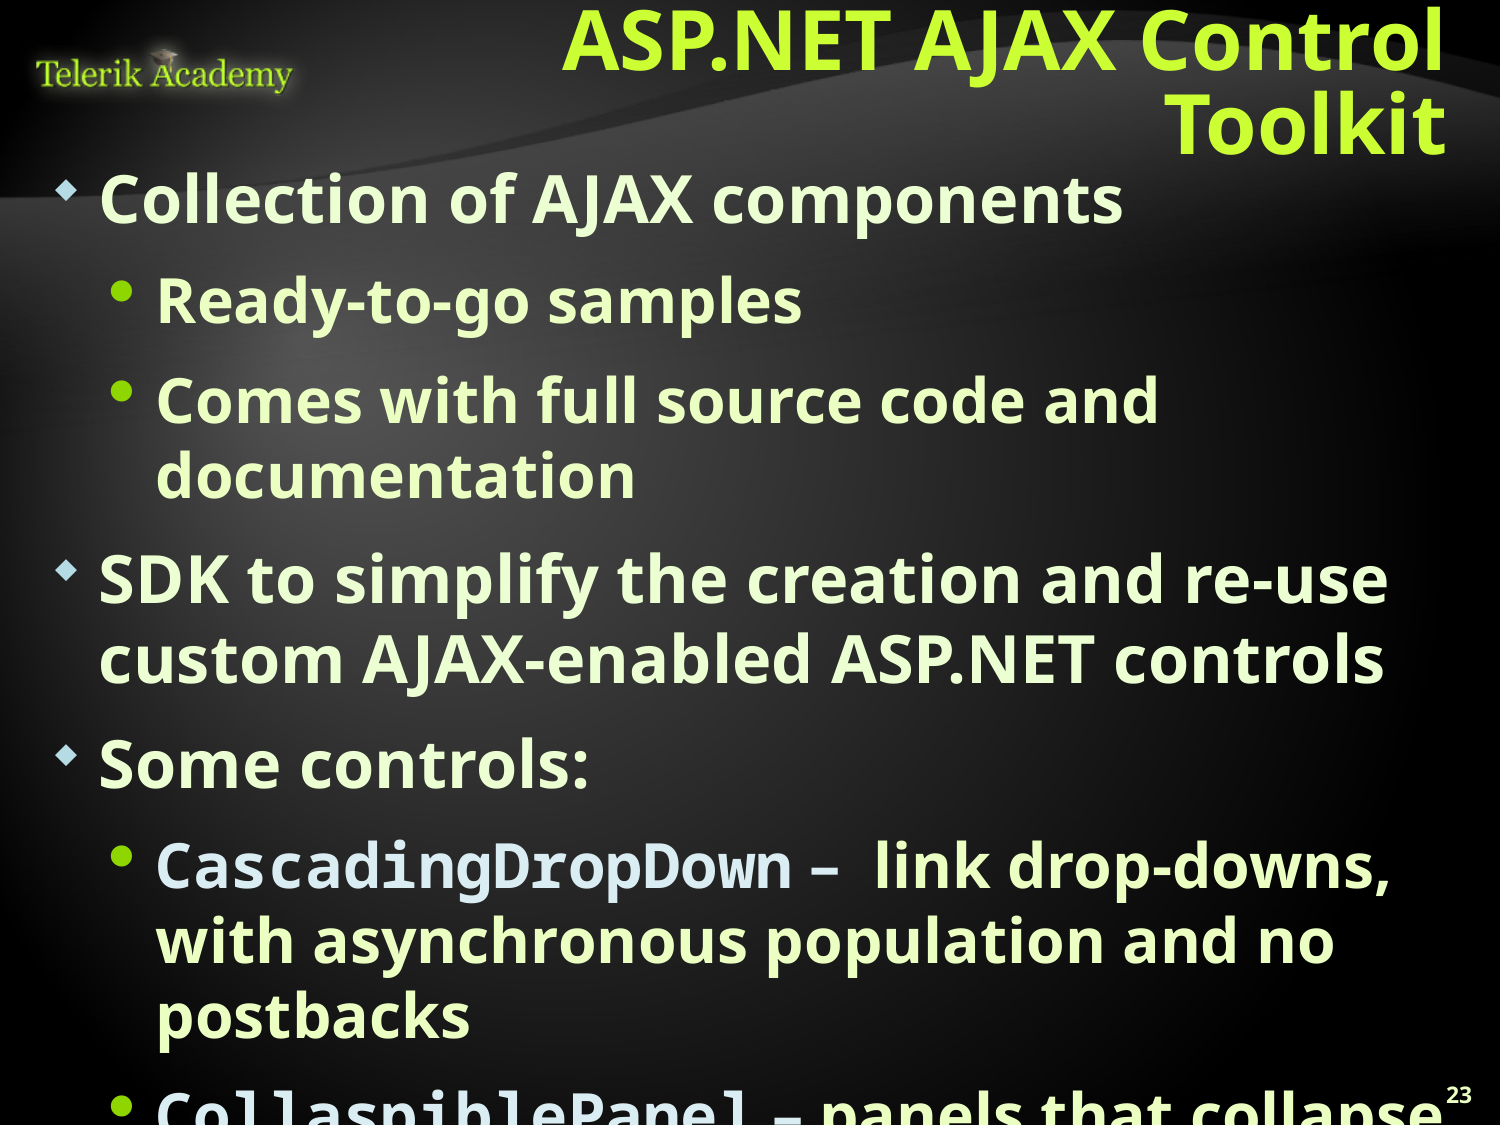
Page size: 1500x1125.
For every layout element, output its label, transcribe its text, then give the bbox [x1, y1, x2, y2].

picture [0, 0, 1500, 1125]
title ASP.NET AJAX Control Toolkit [300, 12, 1463, 149]
list Collection of AJAX components Ready-to-go samples Comes with full source code and documentation SDK to simplify the creation and re-use custom AJAX-enabled ASP.NET controls Some controls: CascadingDropDown – link drop-downs, with asynchronous population and no postbacks CollaspiblePanel – panels that collapse and expand without postbacks [37, 149, 1463, 1086]
text_box 23 [1412, 1074, 1488, 1113]
